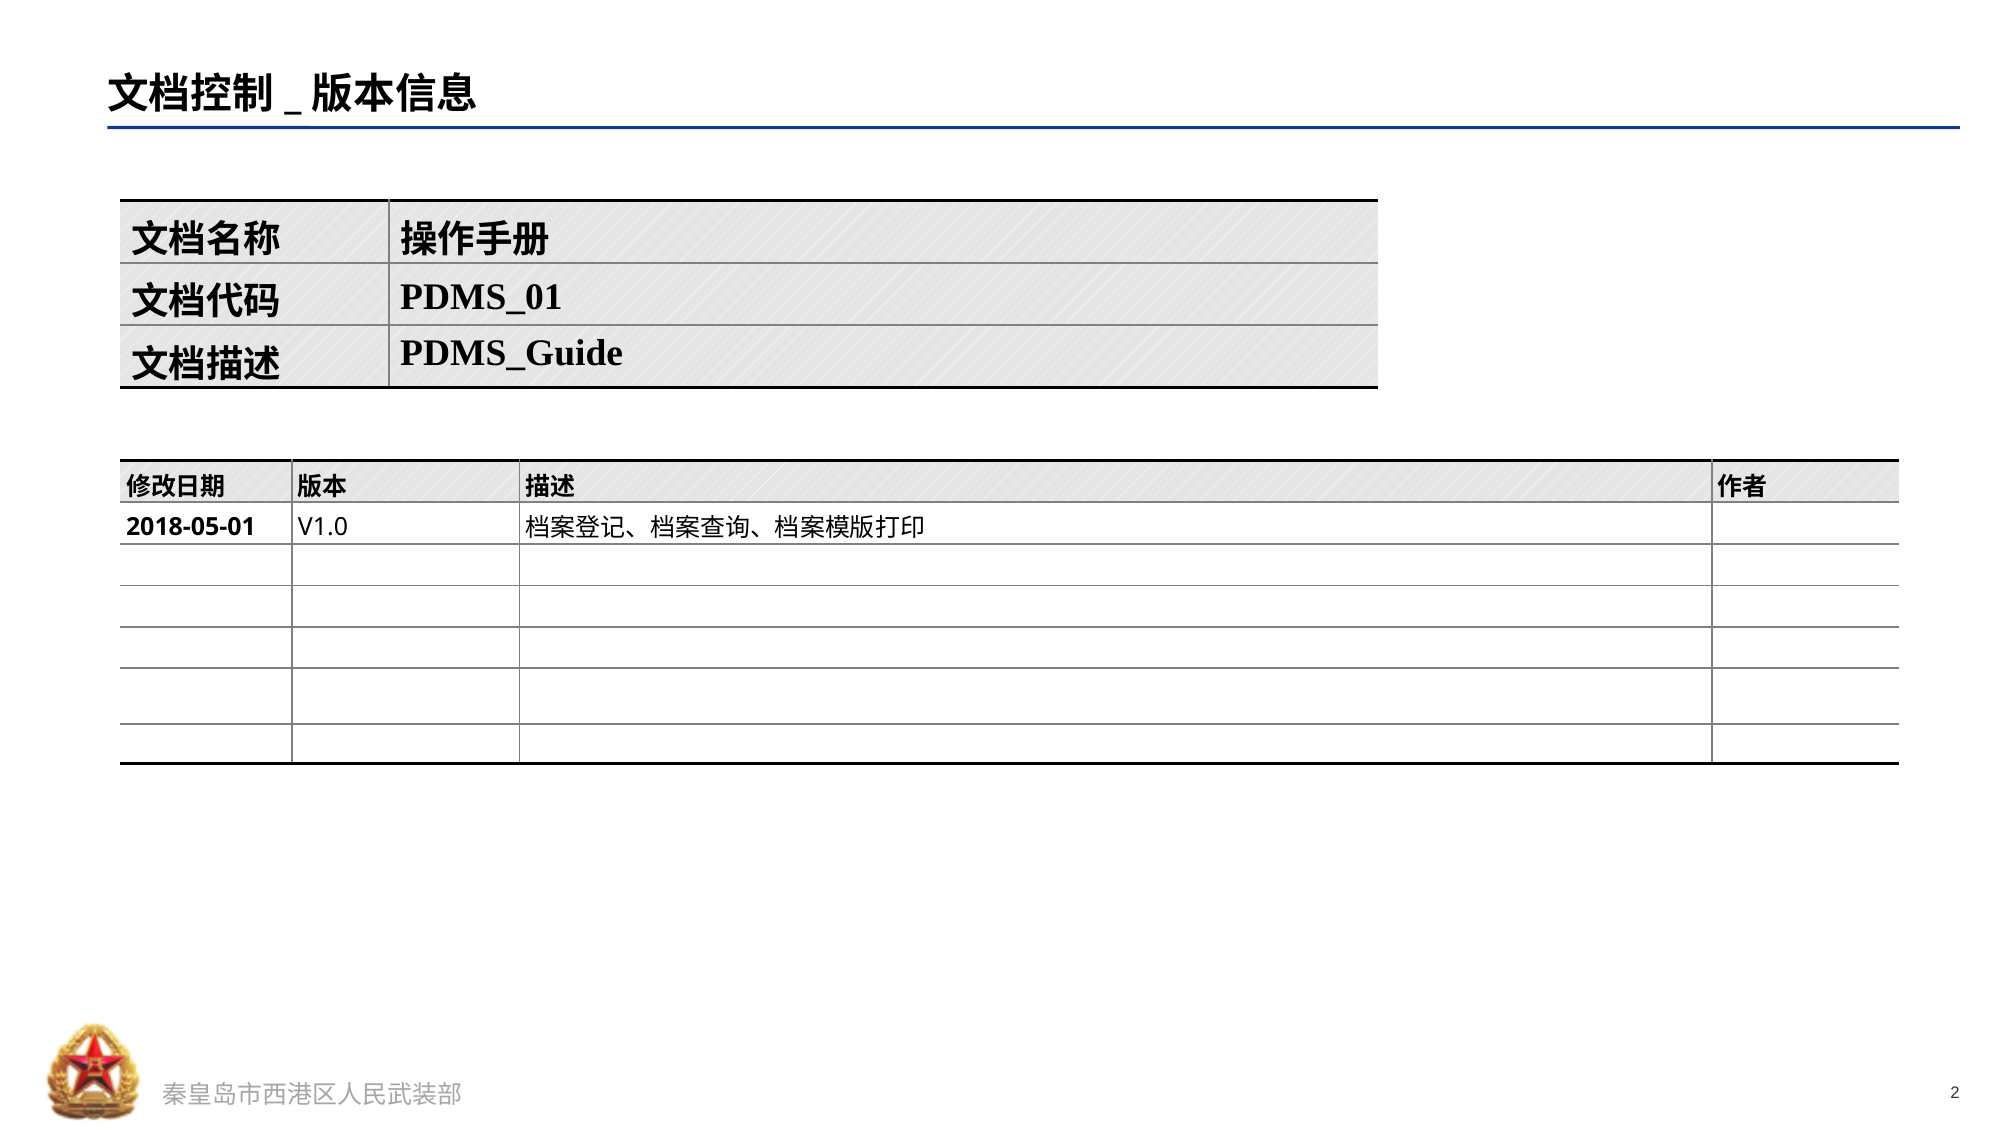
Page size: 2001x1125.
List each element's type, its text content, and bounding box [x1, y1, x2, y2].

table_cell [293, 545, 519, 585]
table_cell [520, 586, 1711, 626]
table_cell [120, 586, 291, 626]
table_header 文档名称 [120, 202, 388, 262]
table_cell [520, 669, 1711, 723]
slide_number 2 [1542, 1082, 1960, 1103]
table_cell [1713, 669, 1899, 723]
table_header 版本 [293, 462, 519, 501]
table_header 修改日期 [120, 462, 291, 501]
table_cell [120, 725, 291, 762]
table_cell [520, 628, 1711, 667]
table_header 描述 [520, 462, 1711, 501]
table_cell [120, 628, 291, 667]
table_cell [1713, 725, 1899, 762]
table_cell [1713, 586, 1899, 626]
table_cell [1713, 545, 1899, 585]
picture [42, 1020, 147, 1125]
table_cell 档案登记、档案查询、档案模版打印 [520, 503, 1711, 543]
table_header 操作手册 [390, 202, 1378, 262]
table_cell 2018-05-01 [120, 503, 291, 543]
table_cell [120, 545, 291, 585]
table_cell [1713, 503, 1899, 543]
table_cell 文档描述 [120, 326, 388, 386]
table_cell 文档代码 [120, 264, 388, 324]
table_cell [293, 628, 519, 667]
table_cell PDMS_Guide [390, 326, 1378, 386]
table_cell [293, 669, 519, 723]
table_cell [1713, 628, 1899, 667]
table_cell [520, 725, 1711, 762]
table_cell [293, 586, 519, 626]
table_cell [293, 725, 519, 762]
table_cell PDMS_01 [390, 264, 1378, 324]
table_header 作者 [1713, 462, 1899, 501]
table_cell [120, 669, 291, 723]
table_cell [520, 545, 1711, 585]
title 文档控制_版本信息 [107, 34, 1950, 117]
table_cell V1.0 [293, 503, 519, 543]
